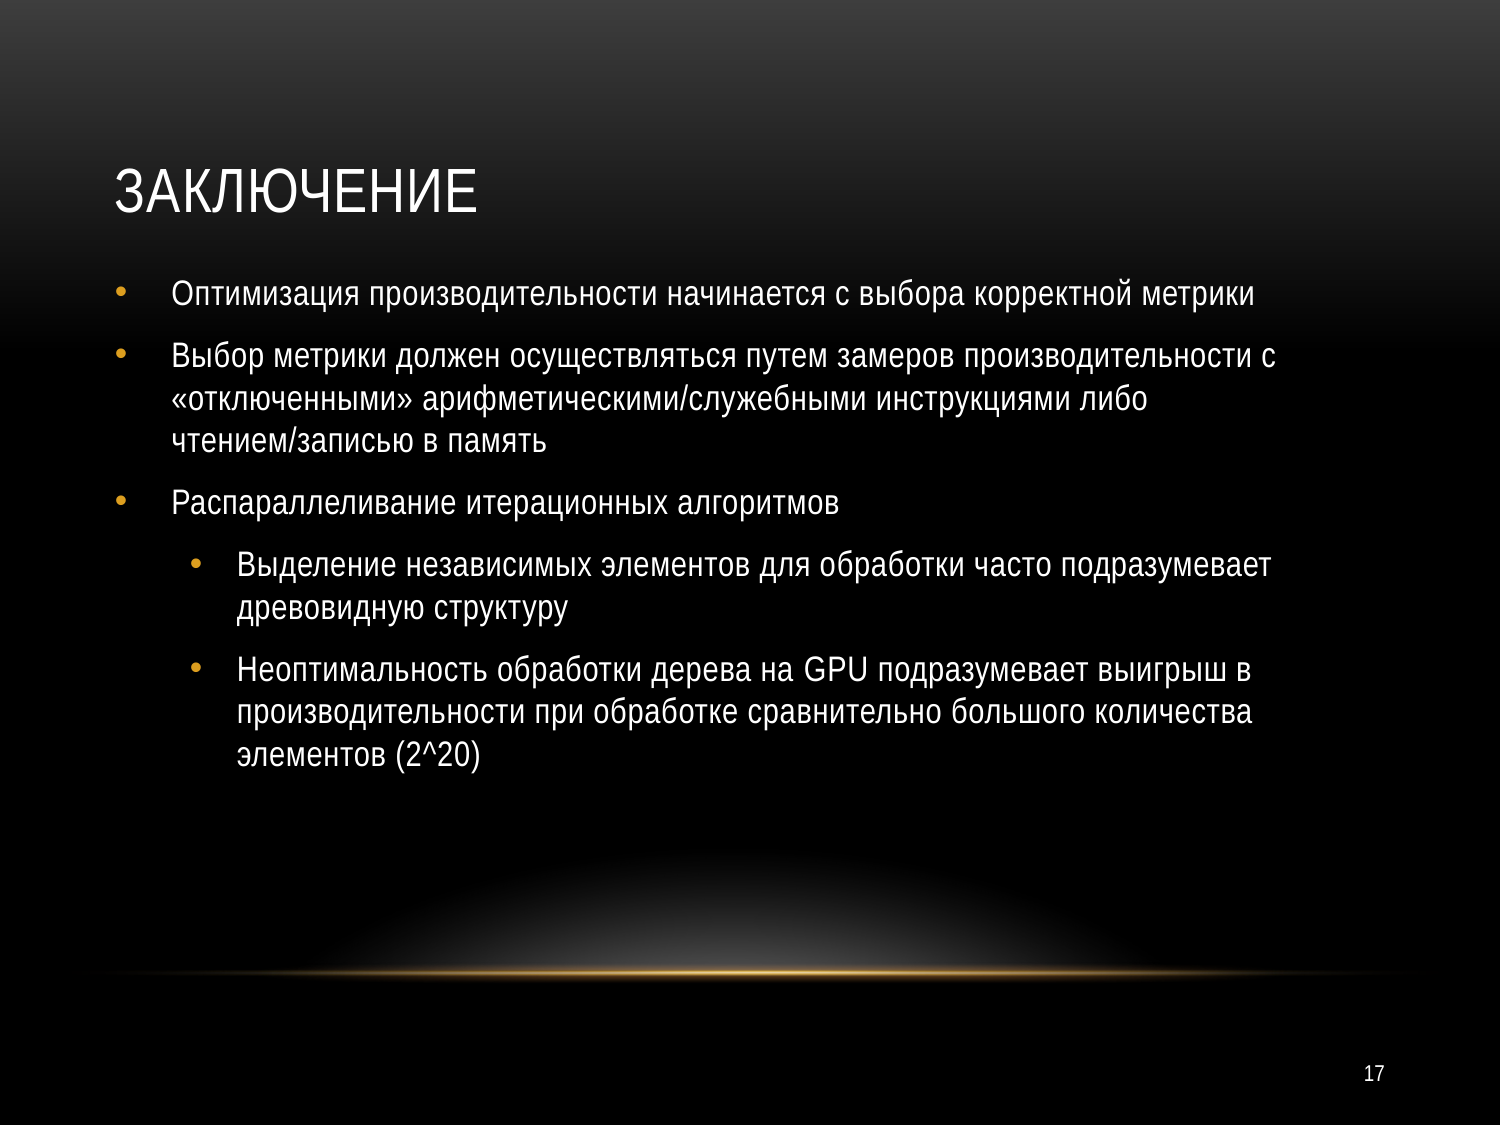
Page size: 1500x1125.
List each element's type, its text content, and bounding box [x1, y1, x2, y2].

title Заключение [99, 45, 1400, 233]
picture [0, 0, 1500, 1125]
slide_number 17 [1237, 1042, 1400, 1103]
list Оптимизация производительности начинается с выбора корректной метрики Выбор метрики должен осуществляться путем замеров производительности с «отключенными» арифметическими/служебными инструкциями либо чтением/записью в память Распараллеливание итерационных алгоритмов Выделение независимых элементов для обработки часто подразумевает древовидную структуру Неоптимальность обработки дерева на GPU подразумевает выигрыш в производительности при обработке сравнительно большого количества элементов (2^20) [99, 262, 1400, 938]
